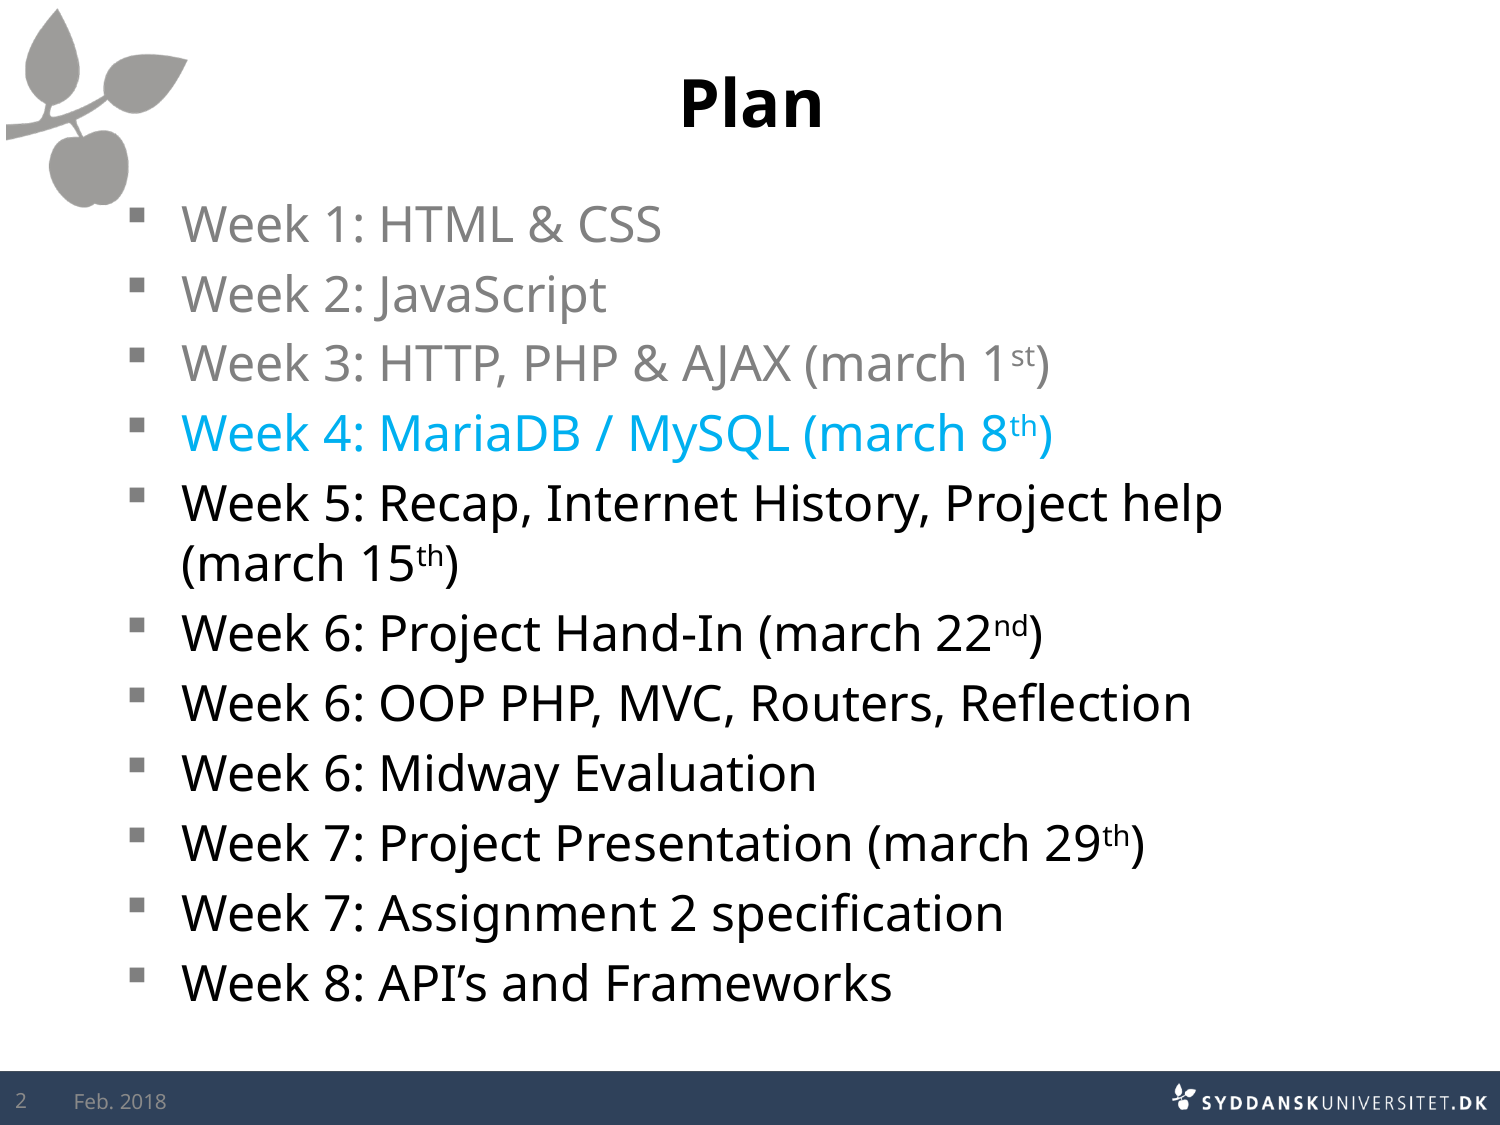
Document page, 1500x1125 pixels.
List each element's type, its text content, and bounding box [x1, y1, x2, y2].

list Week 1: HTML & CSS Week 2: JavaScript Week 3: HTTP, PHP & AJAX (march 1st) Week 4: MariaDB / MySQL (march 8th) Week 5: Recap, Internet History, Project help (march 15th) Week 6: Project Hand-In (march 22nd) Week 6: OOP PHP, MVC, Routers, Reflection Week 6: Midway Evaluation Week 7: Project Presentation (march 29th) Week 7: Assignment 2 specification Week 8: API’s and Frameworks [110, 184, 1390, 1035]
title Plan [190, 7, 1427, 195]
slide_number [71, 1078, 200, 1125]
picture [5, 6, 188, 209]
slide_number 2 [0, 1078, 71, 1125]
picture [0, 1071, 1500, 1125]
